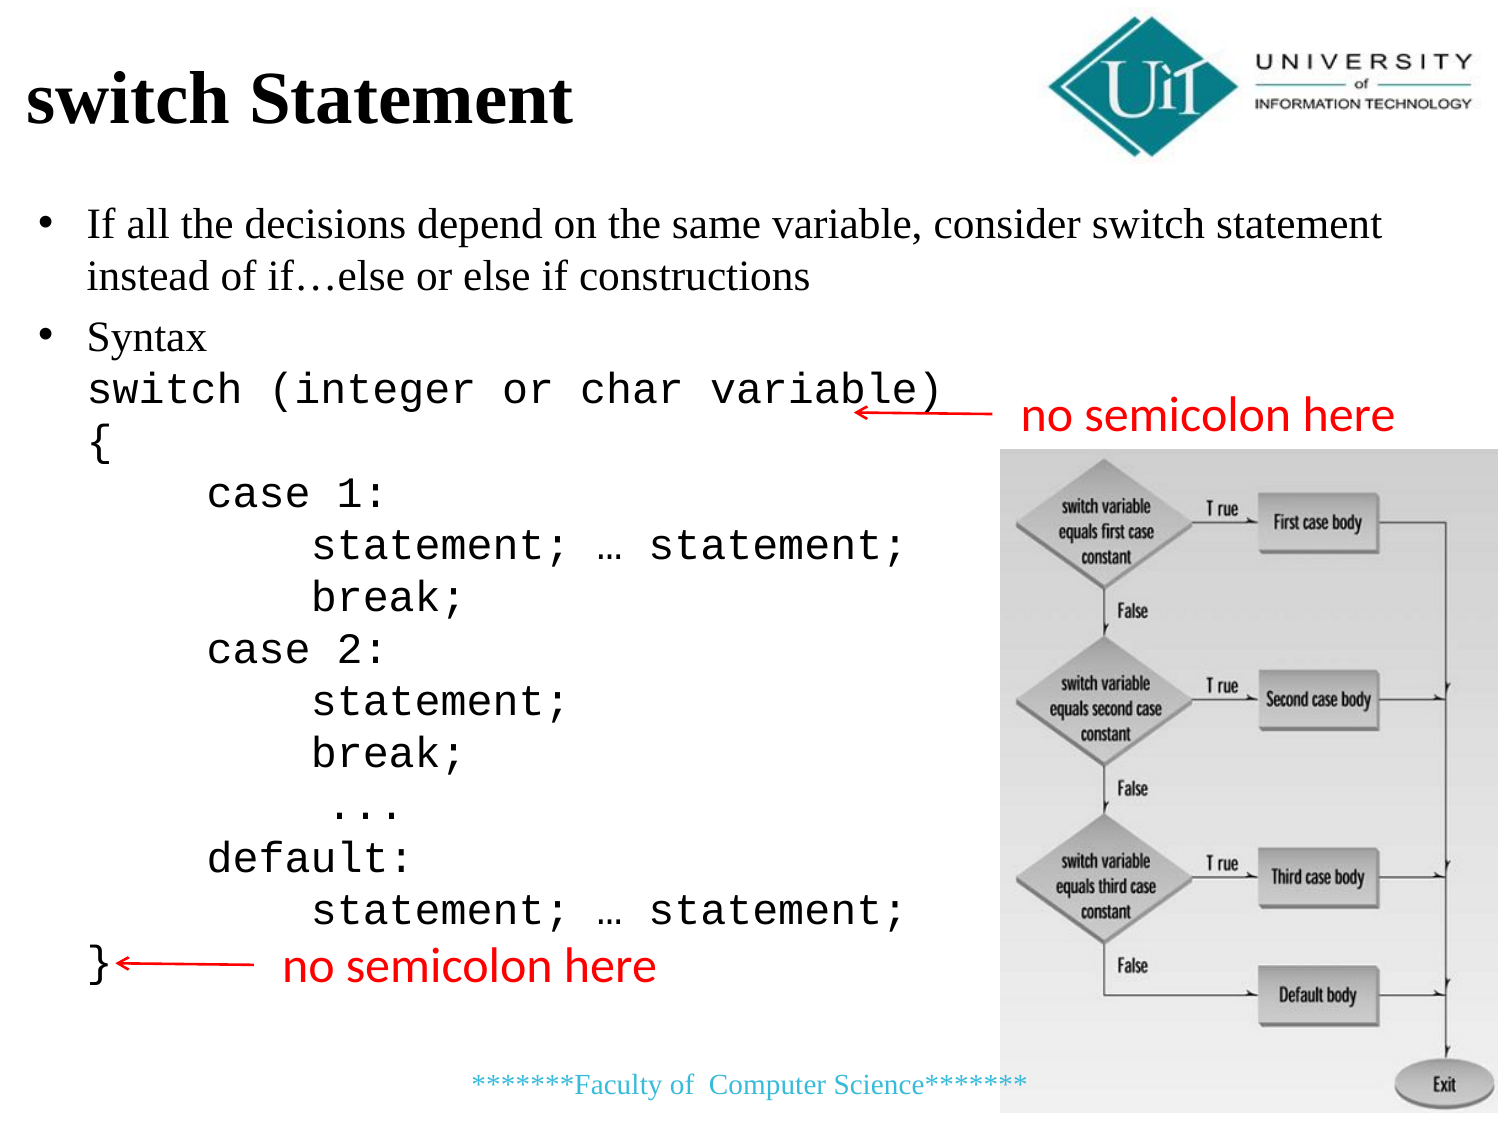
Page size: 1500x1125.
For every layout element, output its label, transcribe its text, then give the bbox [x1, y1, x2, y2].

picture [1037, 7, 1498, 164]
picture [1000, 449, 1498, 1113]
list If all the decisions depend on the same variable, consider switch statement instead of if…else or else if constructions Syntax switch (integer or char variable) { case 1: statement; … statement; break; case 2: statement; break; ... default: statement; … statement; } [23, 187, 1489, 1000]
footer *******Faculty of Computer Science******* [0, 1052, 995, 1113]
text_box no semicolon here [1005, 374, 1411, 448]
text_box no semicolon here [267, 924, 673, 1000]
title switch Statement [11, 12, 1362, 175]
